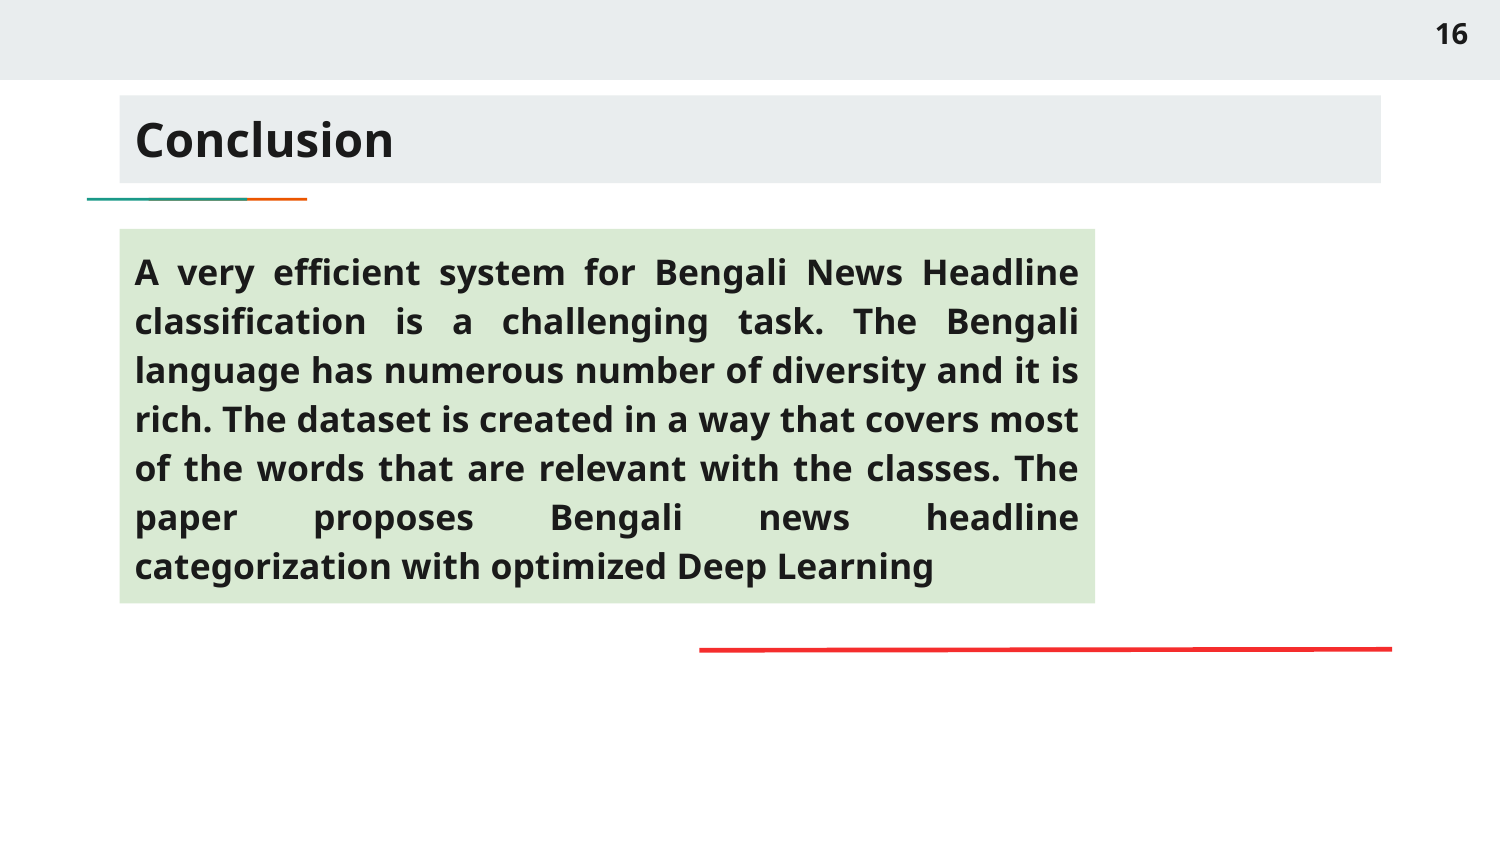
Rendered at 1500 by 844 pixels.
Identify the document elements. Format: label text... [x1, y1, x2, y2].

text_box 16 [1420, 0, 1500, 48]
list A very efficient system for Bengali News Headline classification is a challenging task. The Bengali language has numerous number of diversity and it is rich. The dataset is created in a way that covers most of the words that are relevant with the classes. The paper proposes Bengali news headline categorization with optimized Deep Learning [119, 228, 1096, 604]
title Conclusion [119, 95, 1381, 184]
